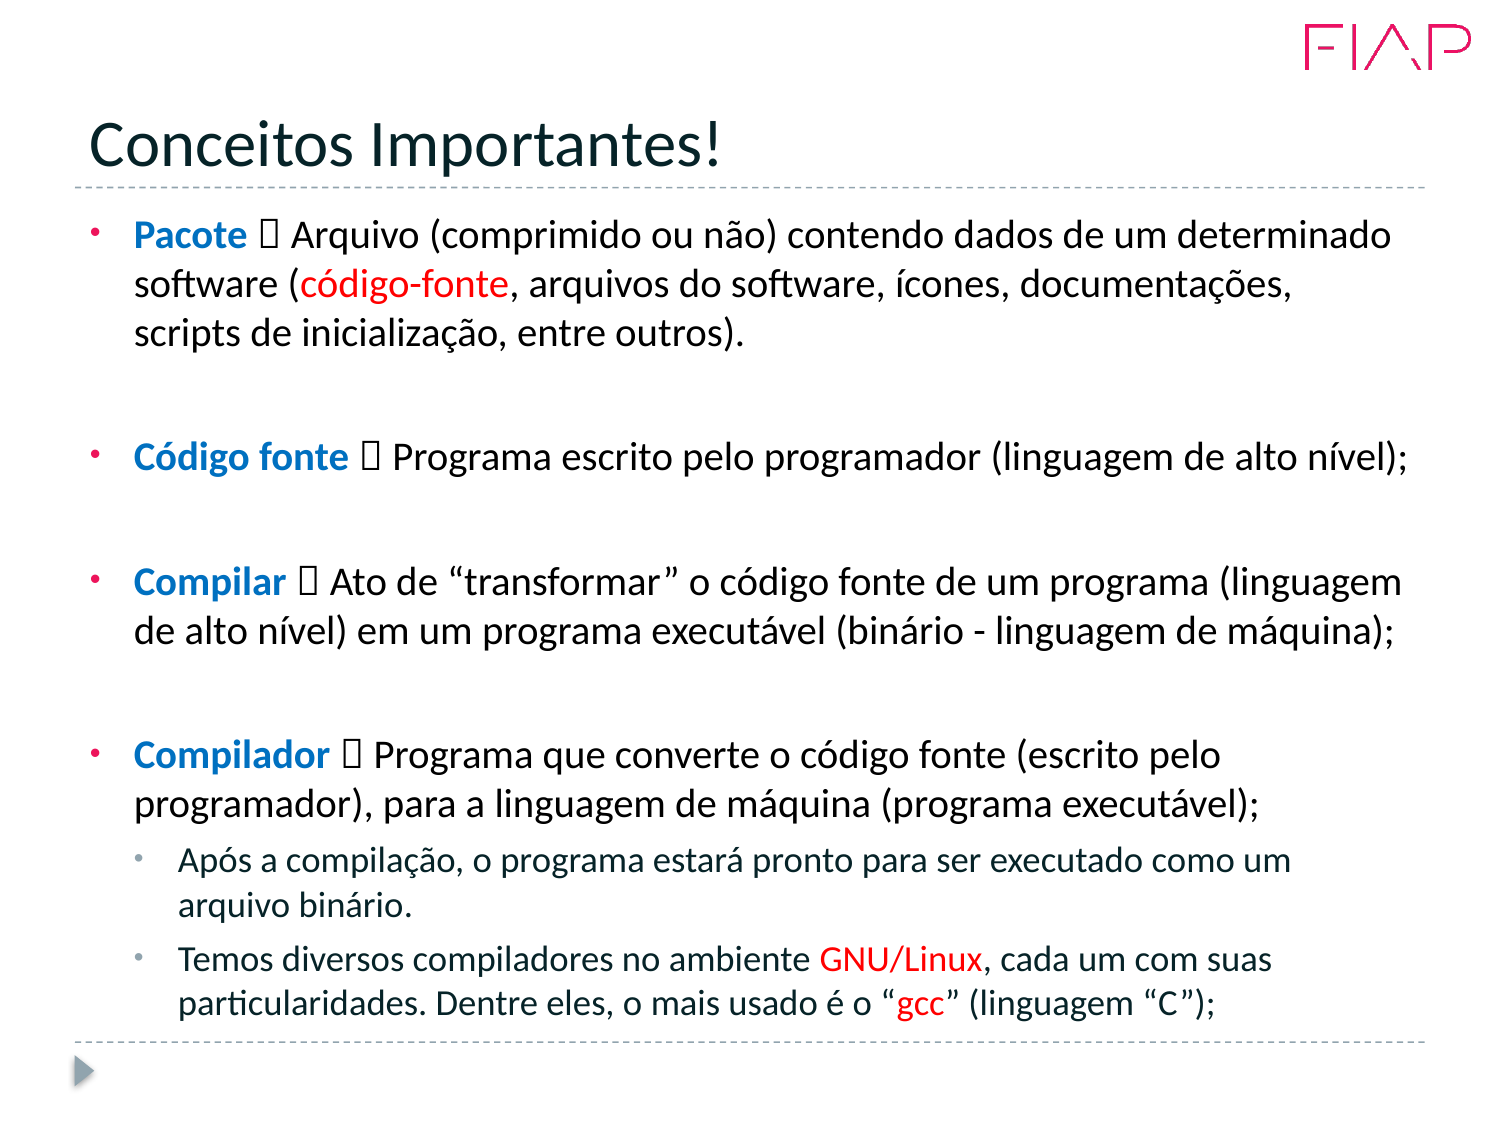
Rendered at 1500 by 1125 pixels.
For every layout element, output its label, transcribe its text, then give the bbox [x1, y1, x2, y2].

list Pacote  Arquivo (comprimido ou não) contendo dados de um determinado software (código-fonte, arquivos do software, ícones, documentações, scripts de inicialização, entre outros). Código fonte  Programa escrito pelo programador (linguagem de alto nível); Compilar  Ato de “transformar” o código fonte de um programa (linguagem de alto nível) em um programa executável (binário - linguagem de máquina); Compilador  Programa que converte o código fonte (escrito pelo programador), para a linguagem de máquina (programa executável); Após a compilação, o programa estará pronto para ser executado como um arquivo binário. Temos diversos compiladores no ambiente GNU/Linux, cada um com suas particularidades. Dentre eles, o mais usado é o “gcc” (linguagem “C”); [75, 200, 1425, 1047]
title Conceitos Importantes! [75, 24, 1425, 188]
picture [1425, 24, 1471, 70]
